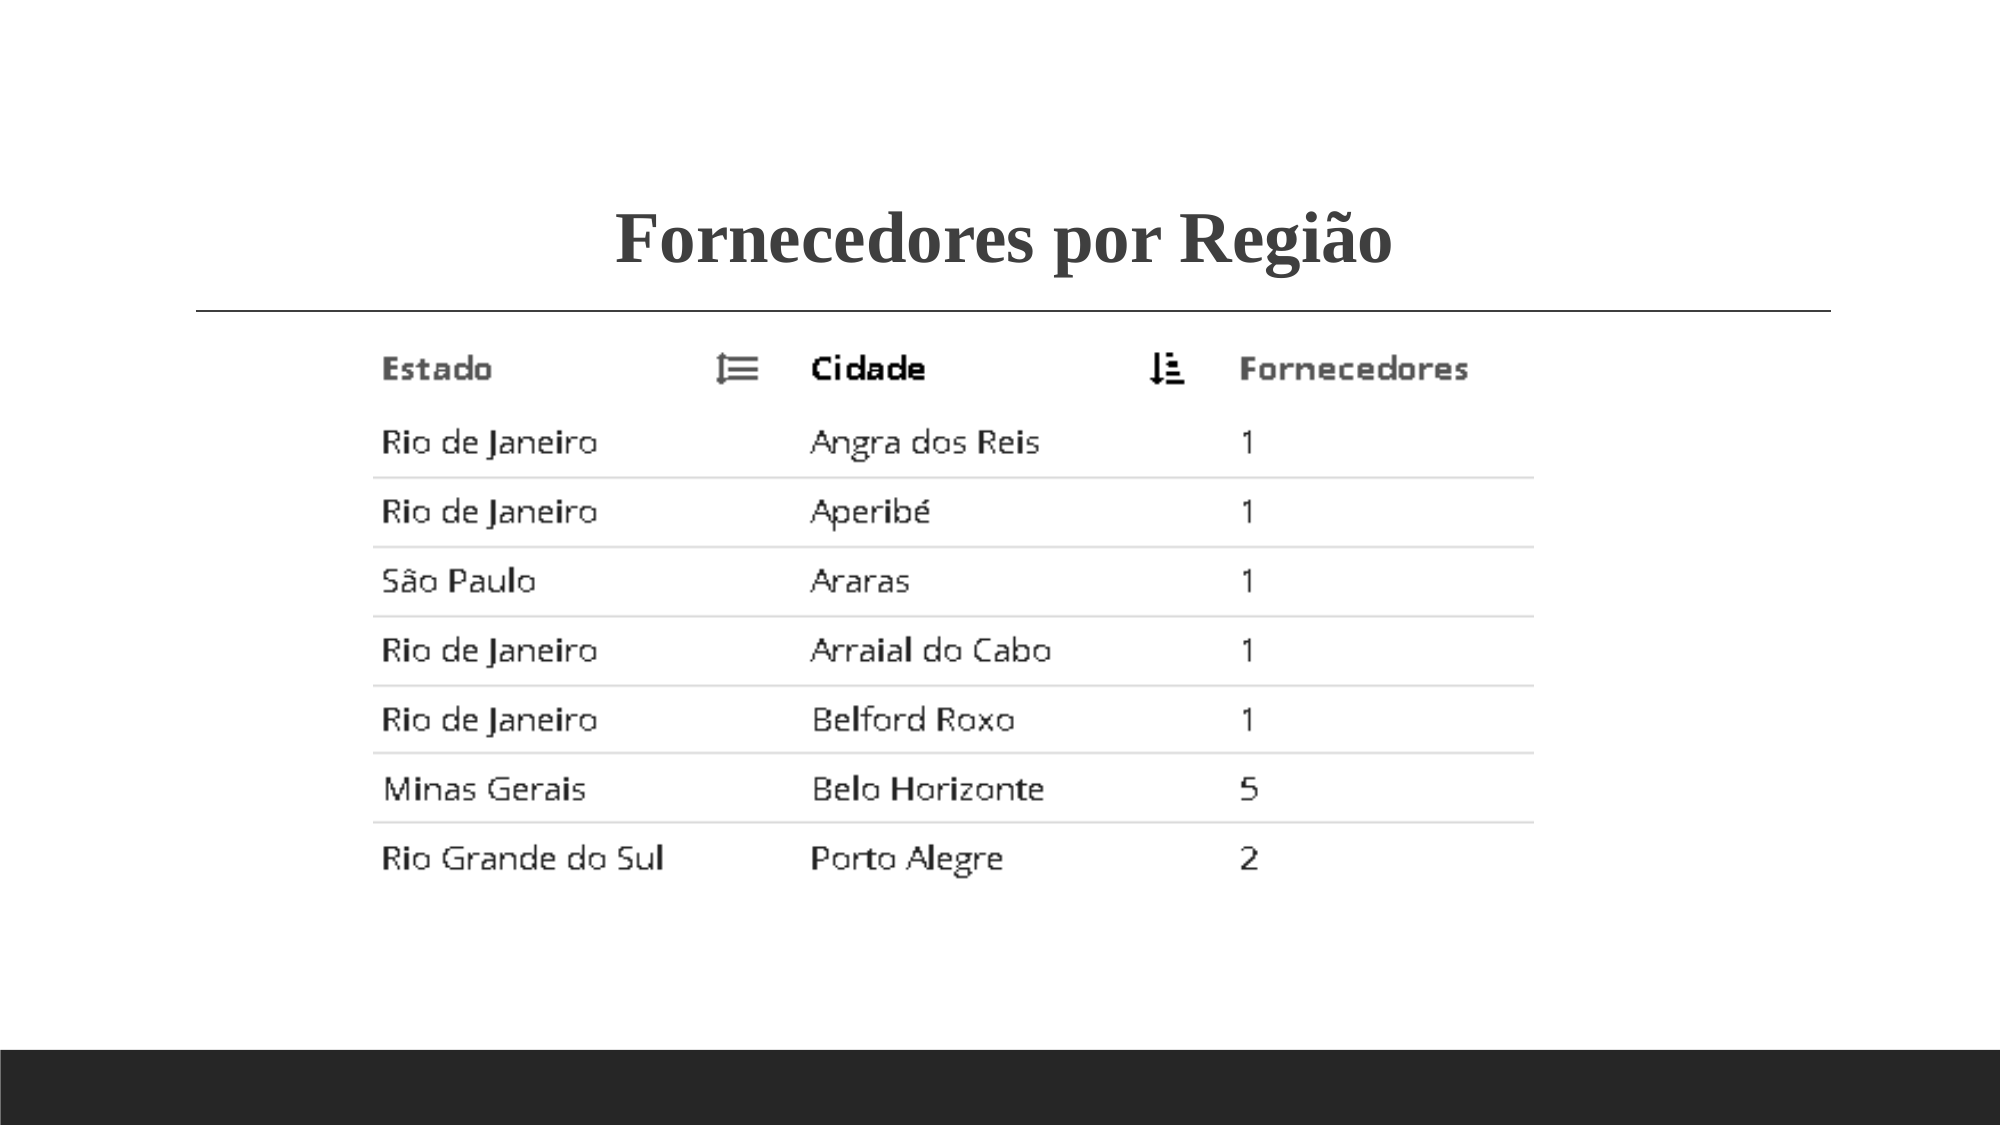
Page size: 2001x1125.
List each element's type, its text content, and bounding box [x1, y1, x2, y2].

title Fornecedores por Região [180, 47, 1830, 285]
picture [373, 330, 1534, 887]
